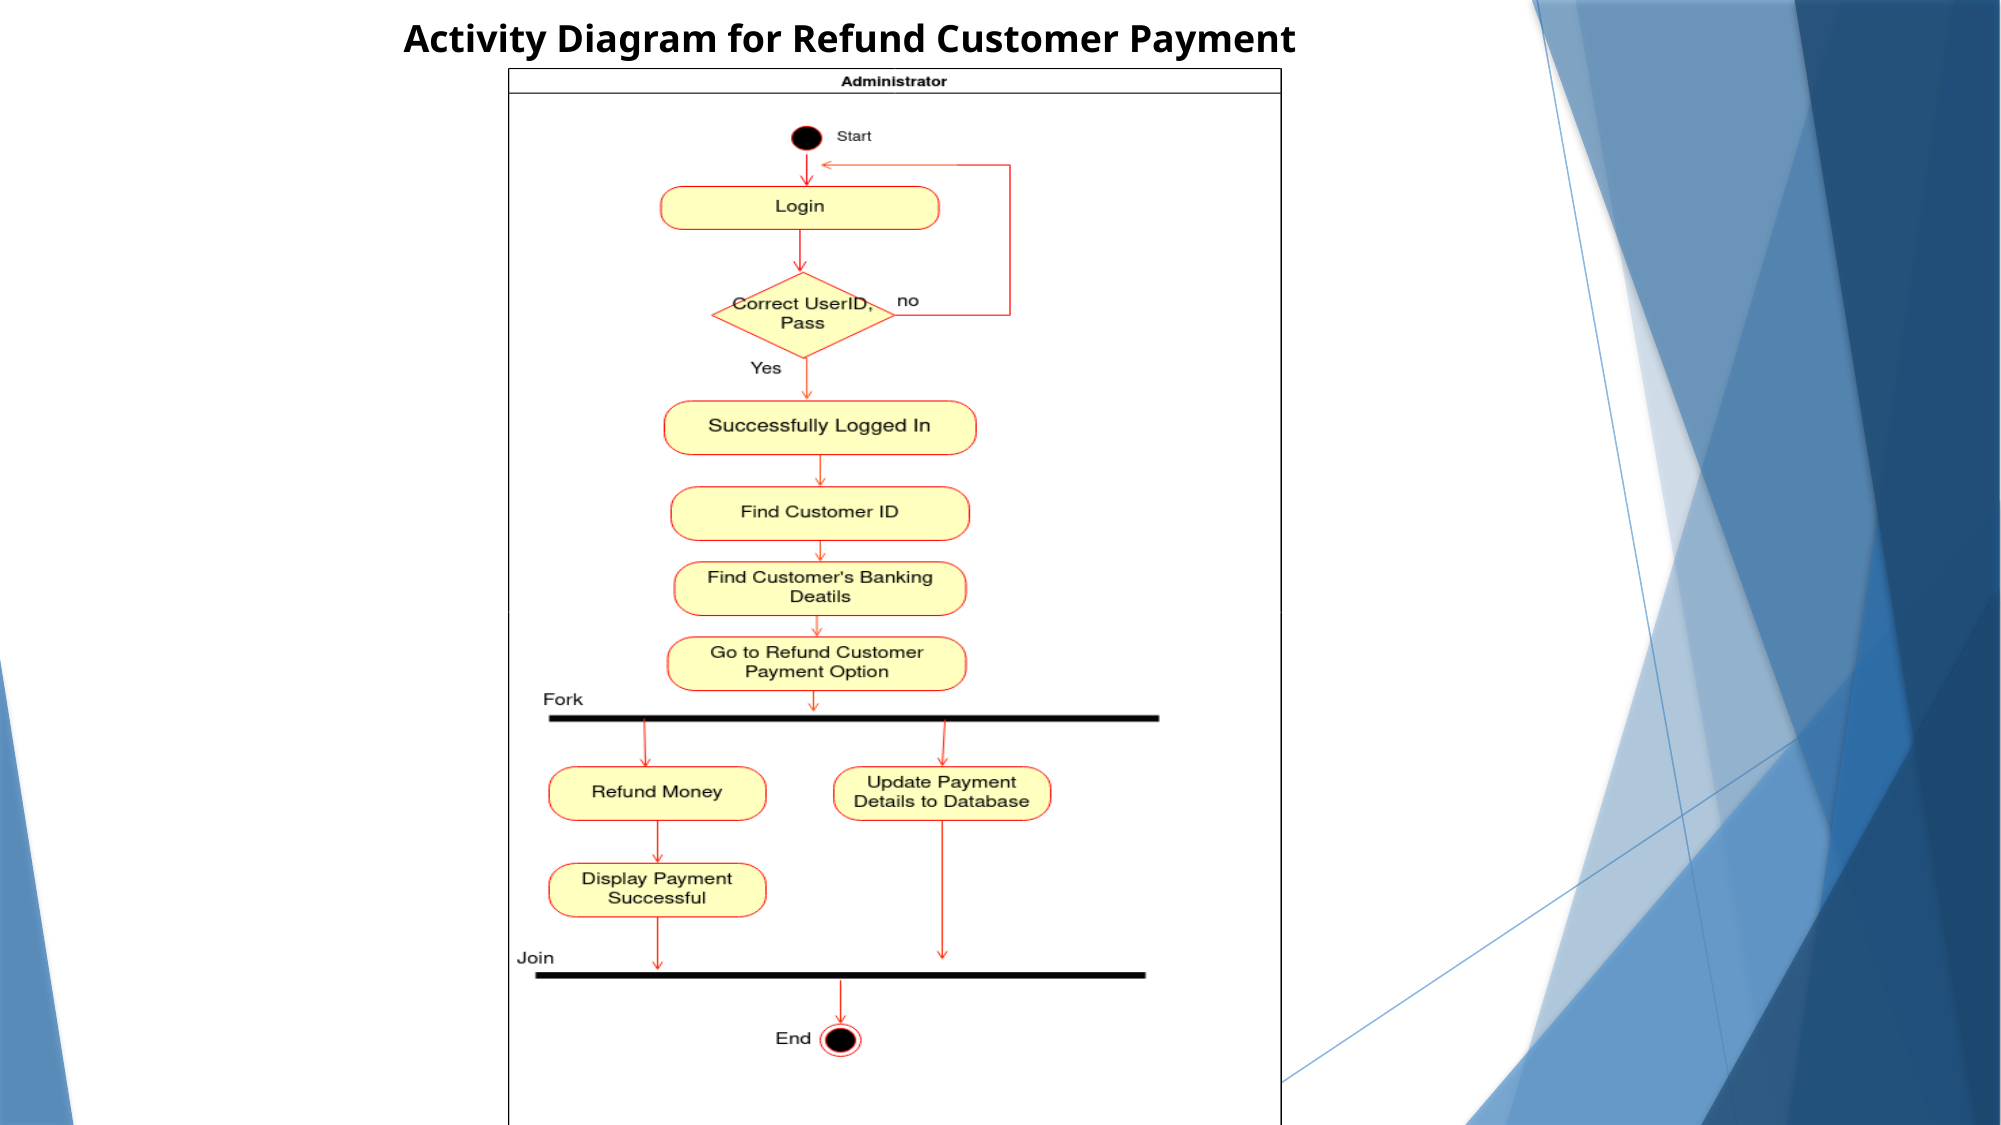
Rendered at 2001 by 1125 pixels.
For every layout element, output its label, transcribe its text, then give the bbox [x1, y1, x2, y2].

picture [507, 67, 1283, 1125]
text_box Activity Diagram for Refund Customer Payment [388, 7, 1312, 68]
